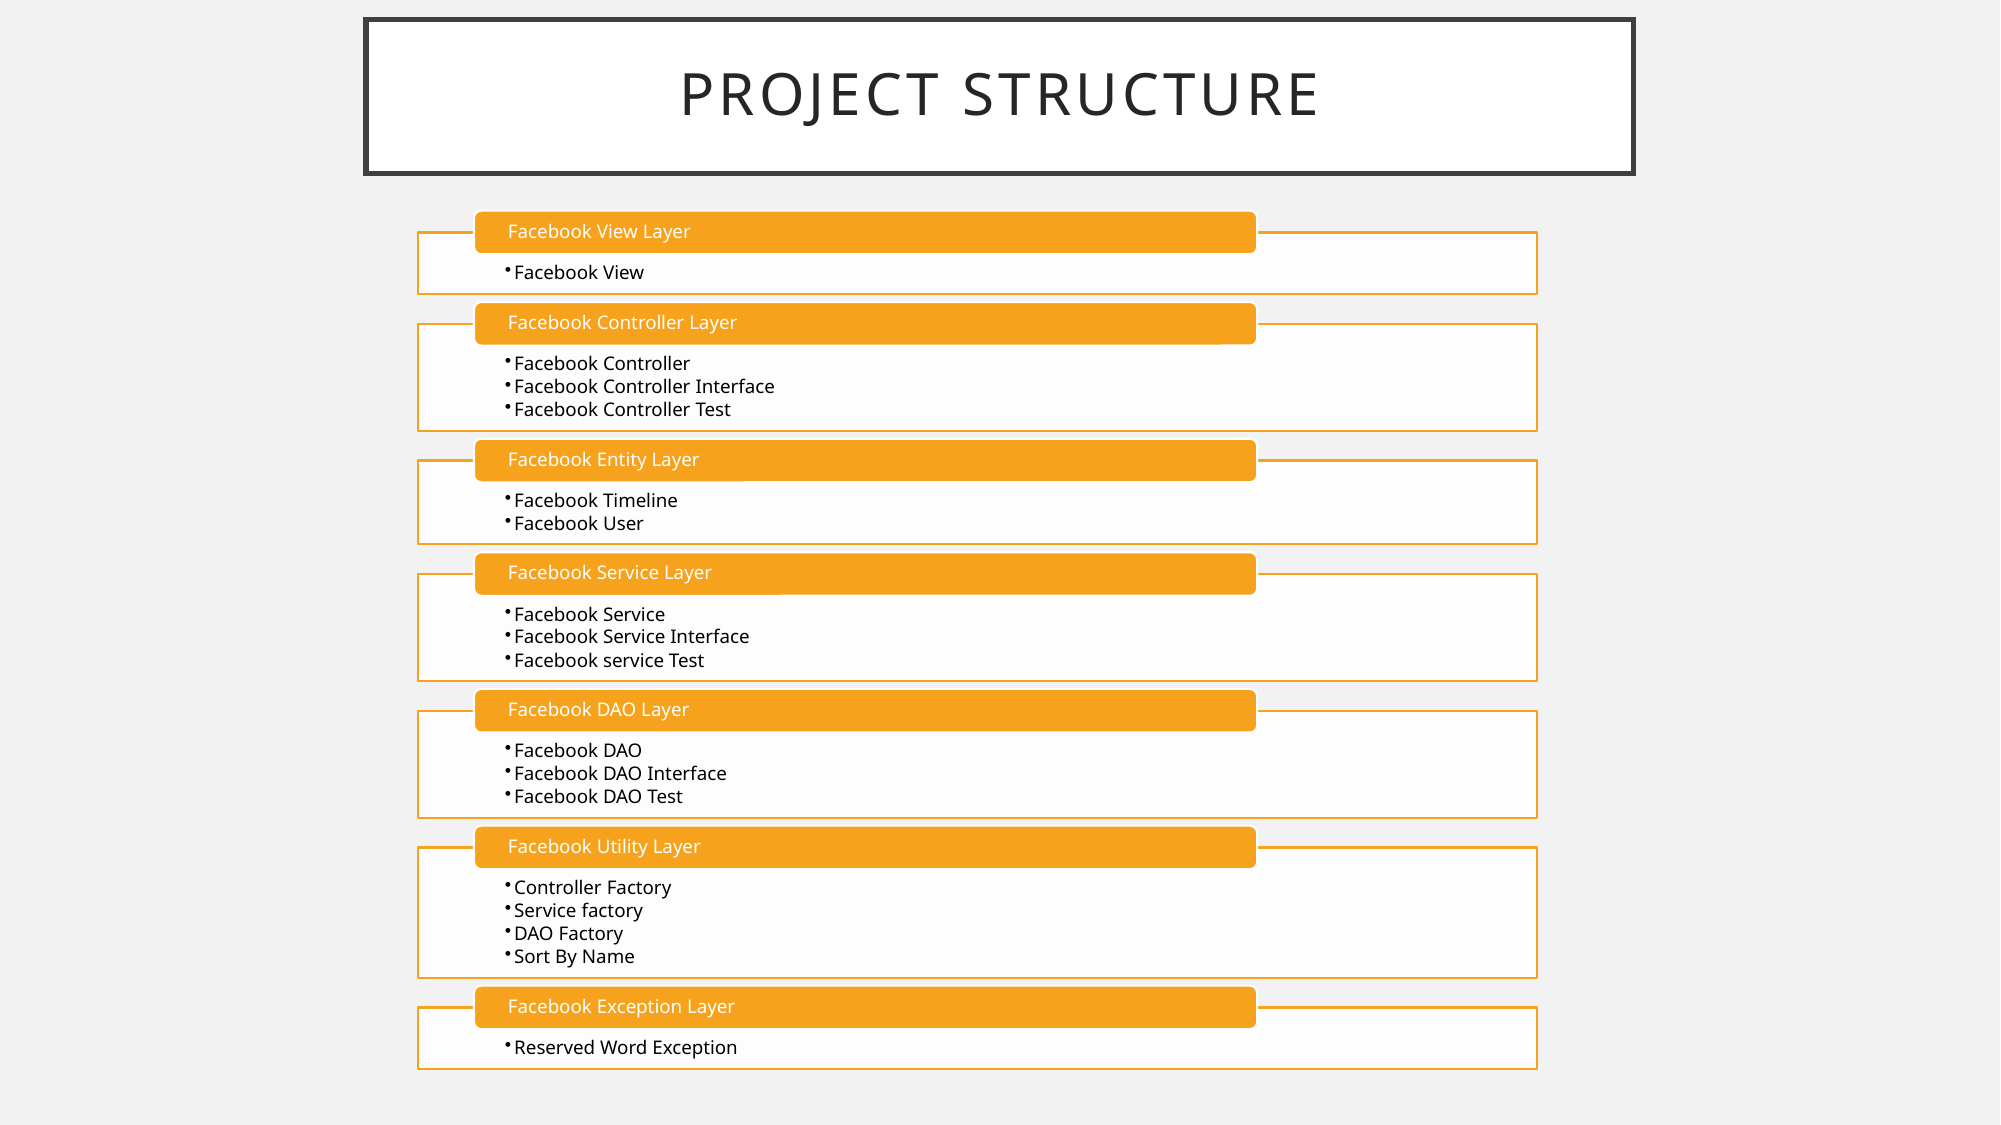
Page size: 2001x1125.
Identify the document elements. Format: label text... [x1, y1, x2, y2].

title Project structure [363, 17, 1636, 176]
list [418, 173, 1537, 1106]
